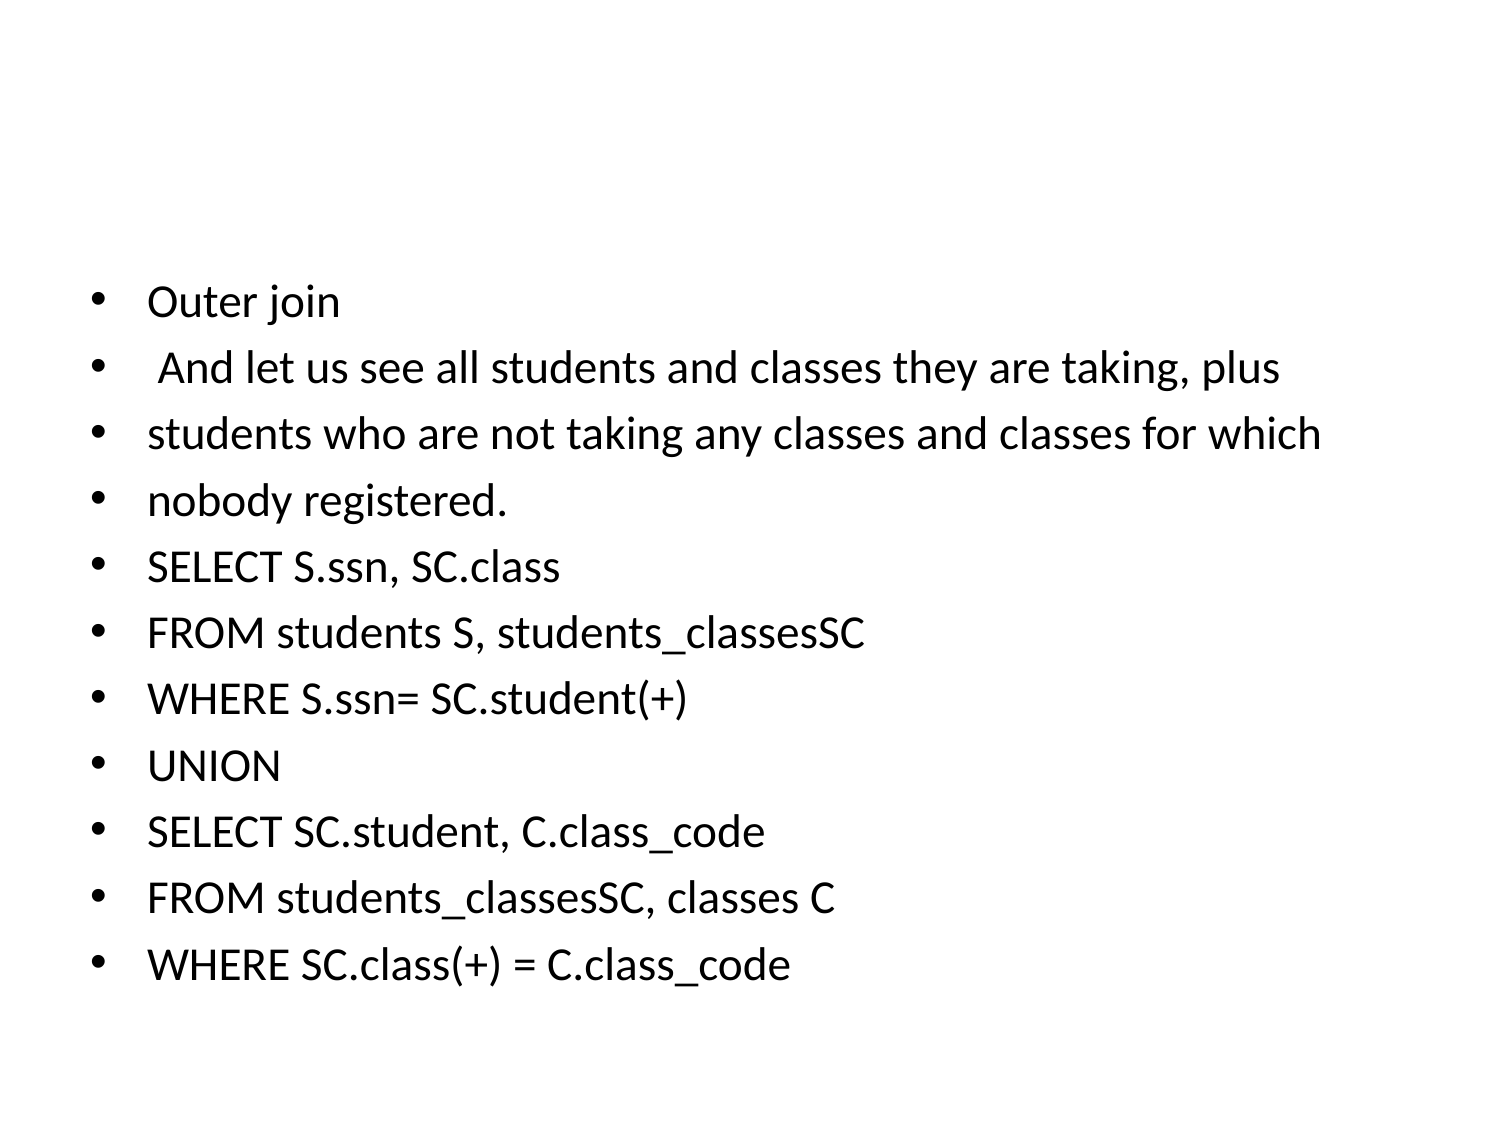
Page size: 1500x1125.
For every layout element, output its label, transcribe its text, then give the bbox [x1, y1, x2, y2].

list Outer join And let us see all students and classes they are taking, plus students who are not taking any classes and classes for which nobody registered. SELECT S.ssn, SC.class FROM students S, students_classesSC WHERE S.ssn= SC.student(+) UNION SELECT SC.student, C.class_code FROM students_classesSC, classes C WHERE SC.class(+) = C.class_code [75, 262, 1425, 1005]
